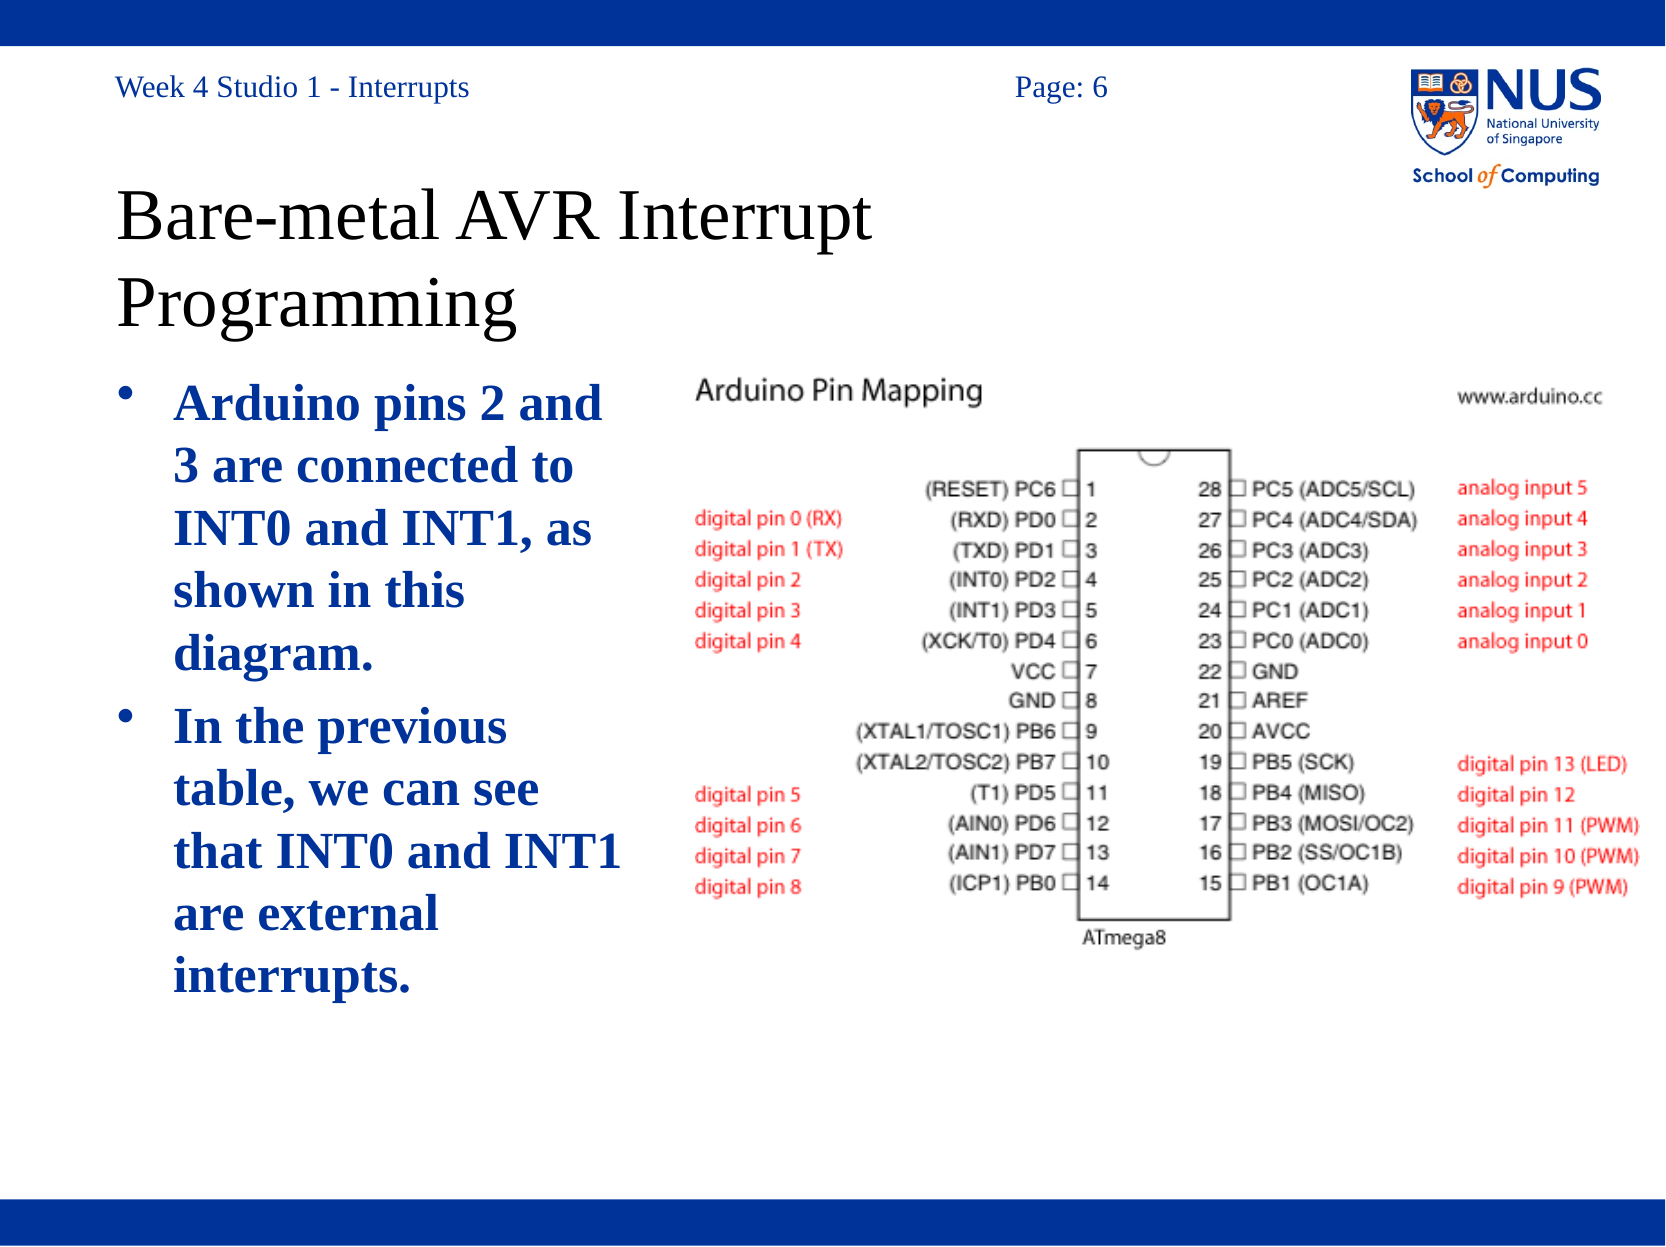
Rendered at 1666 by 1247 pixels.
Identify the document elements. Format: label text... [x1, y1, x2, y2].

picture [1411, 67, 1601, 190]
picture [695, 374, 1640, 990]
title Bare-metal AVR Interrupt Programming [100, 150, 1288, 358]
list Arduino pins 2 and 3 are connected to INT0 and INT1, as shown in this diagram. In the previous table, we can see that INT0 and INT1 are external interrupts. [100, 359, 656, 1131]
